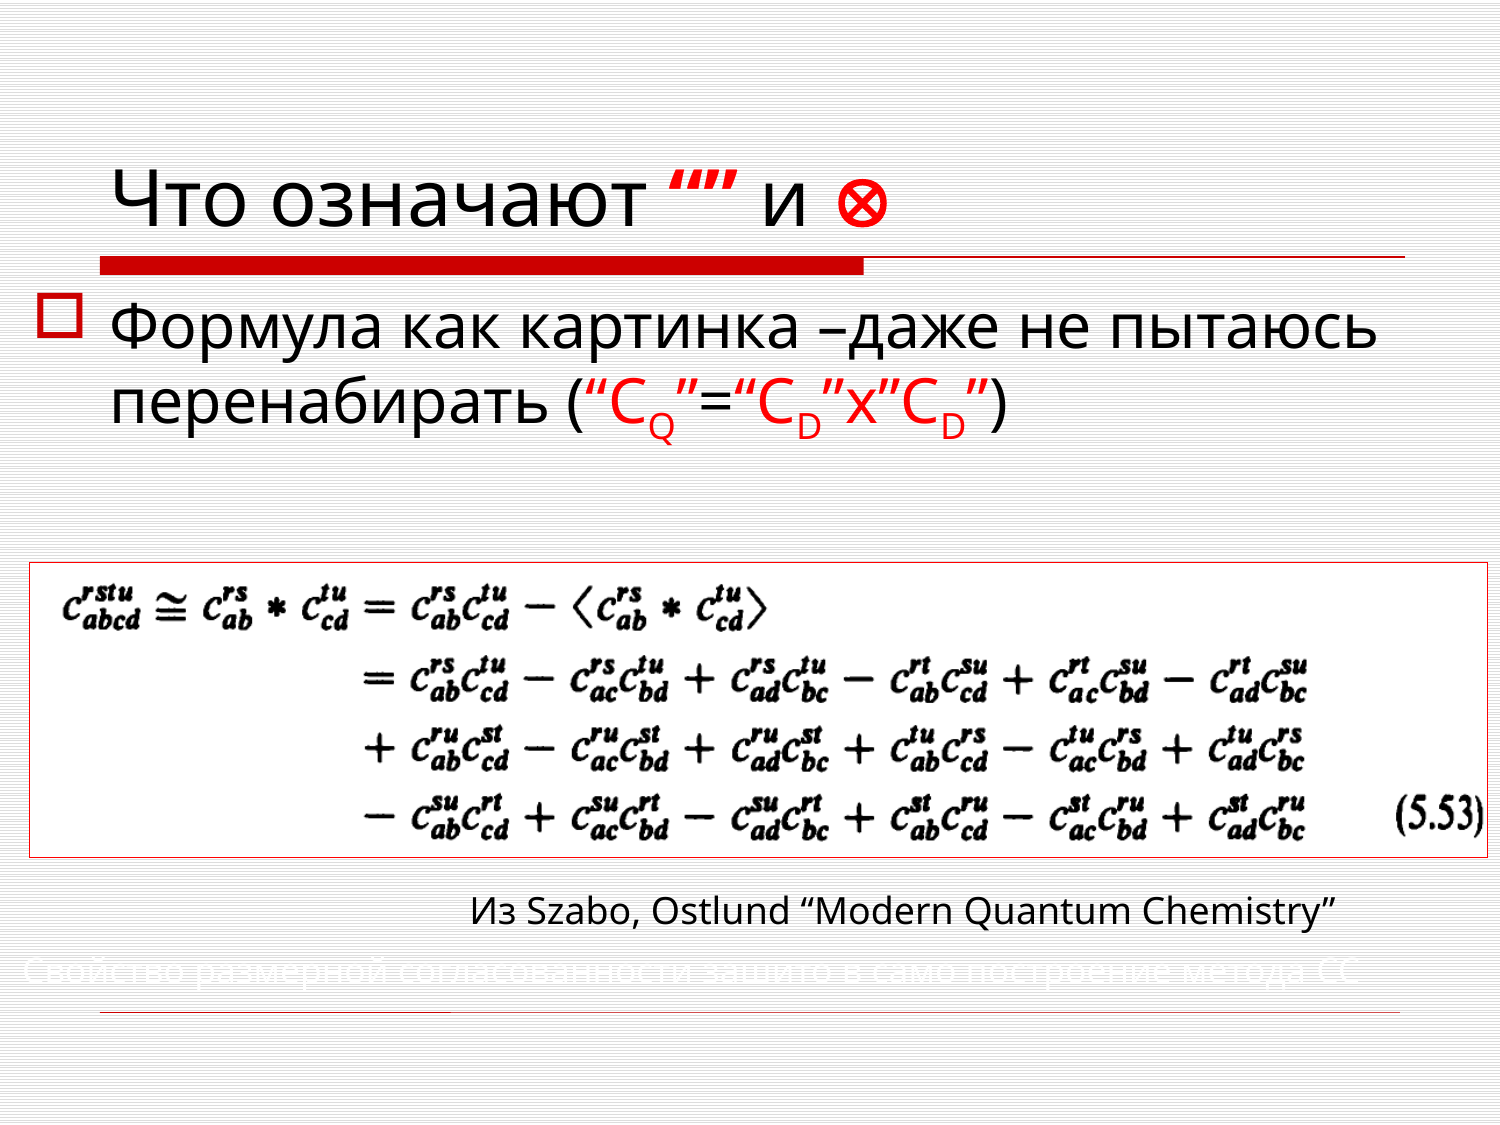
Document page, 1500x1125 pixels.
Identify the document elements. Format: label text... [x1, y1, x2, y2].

text_box Свойство размерной согласованности зашито в само построение метода CC [7, 940, 1490, 998]
text_box Из Szabo, Ostlund “Modern Quantum Chemistry” [454, 879, 1447, 940]
picture [29, 562, 1488, 858]
title Что означают “” и  [94, 50, 1407, 250]
list Формула как картинка –даже не пытаюсь перенабирать (“CQ”=“CD”x”CD”) [17, 278, 1500, 480]
